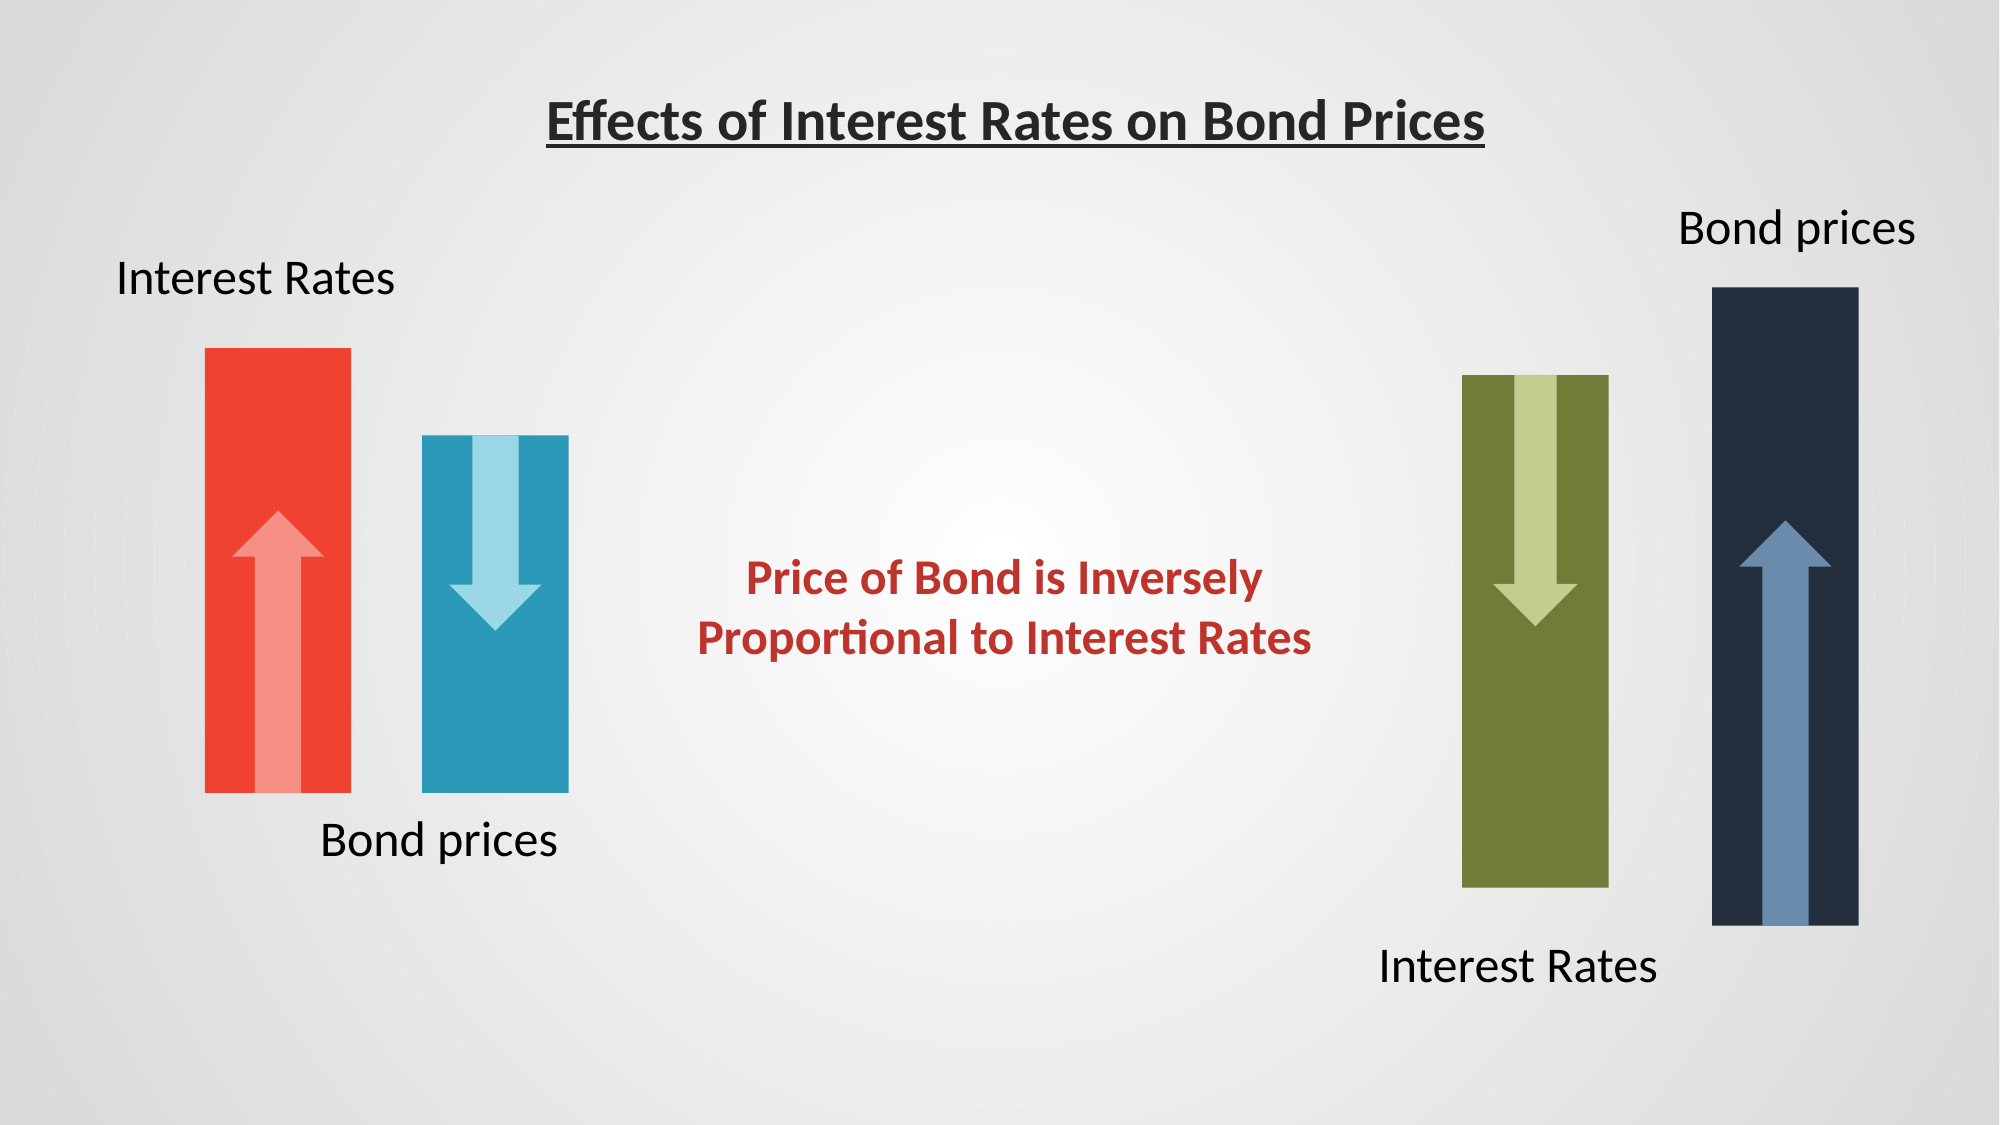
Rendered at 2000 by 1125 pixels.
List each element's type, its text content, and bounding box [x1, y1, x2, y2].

text_box Effects of Interest Rates on Bond Prices [531, 75, 1501, 160]
text_box Interest Rates [1363, 924, 1685, 1000]
text_box Bond prices [356, 799, 574, 874]
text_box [421, 435, 569, 794]
text_box Price of Bond is Inversely Proportional to Interest Rates [599, 537, 1410, 733]
text_box Interest Rates [101, 237, 422, 313]
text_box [1711, 287, 1859, 927]
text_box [1461, 374, 1609, 888]
text_box Bond prices [1663, 187, 1932, 263]
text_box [204, 347, 352, 942]
